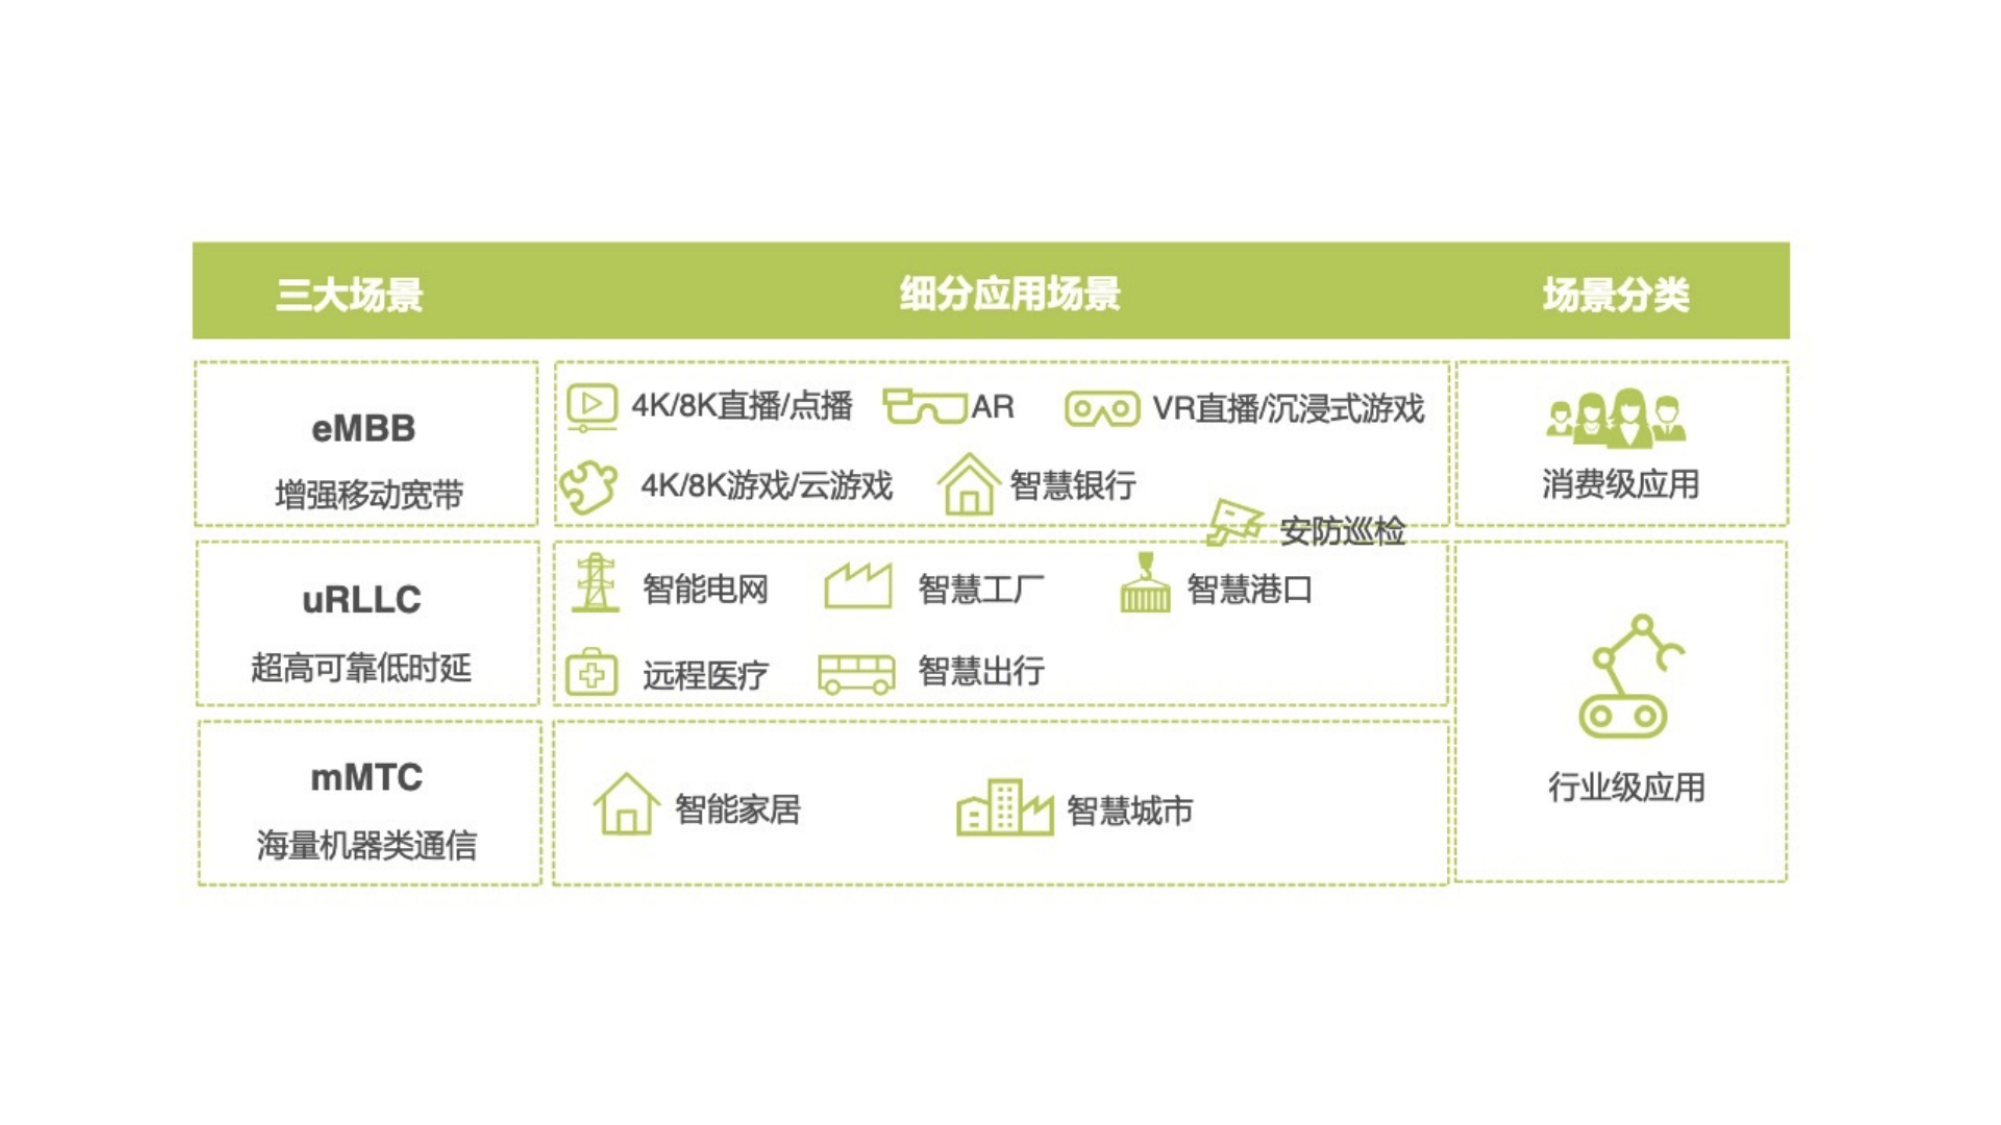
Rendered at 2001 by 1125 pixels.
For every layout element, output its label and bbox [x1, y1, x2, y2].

picture [158, 204, 1842, 921]
